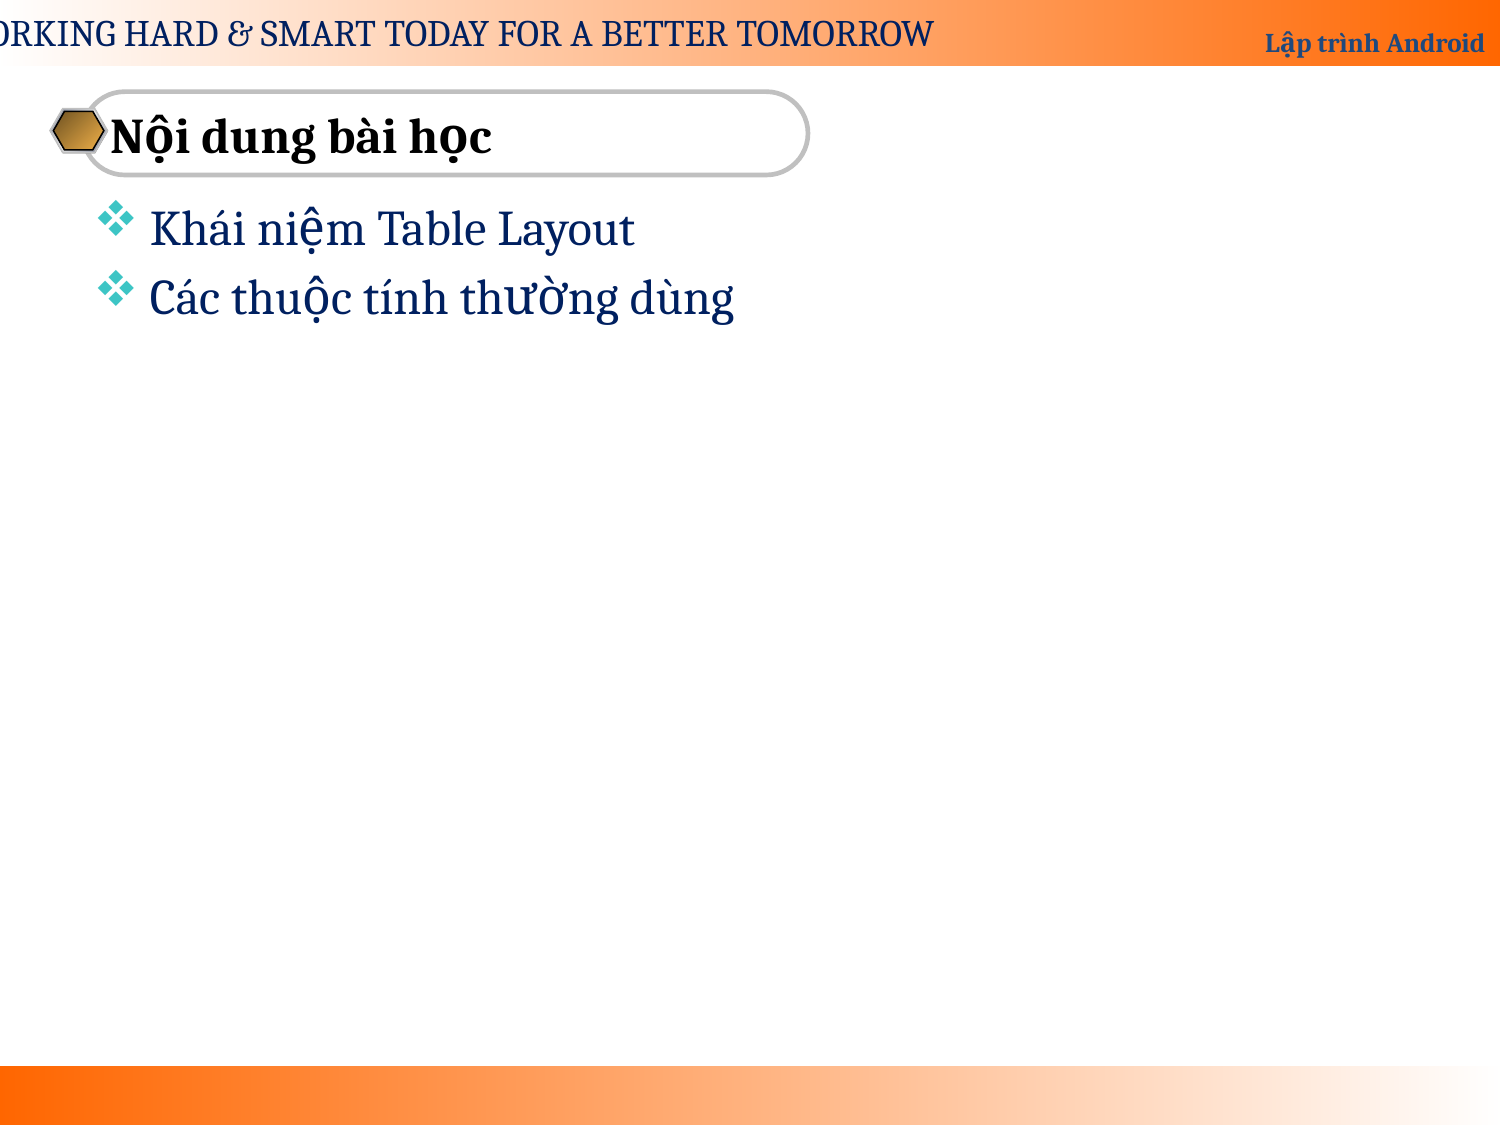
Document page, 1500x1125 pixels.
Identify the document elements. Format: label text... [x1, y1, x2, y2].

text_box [49, 91, 809, 176]
text_box Khái niệm Table Layout Các thuộc tính thường dùng [78, 187, 1429, 838]
